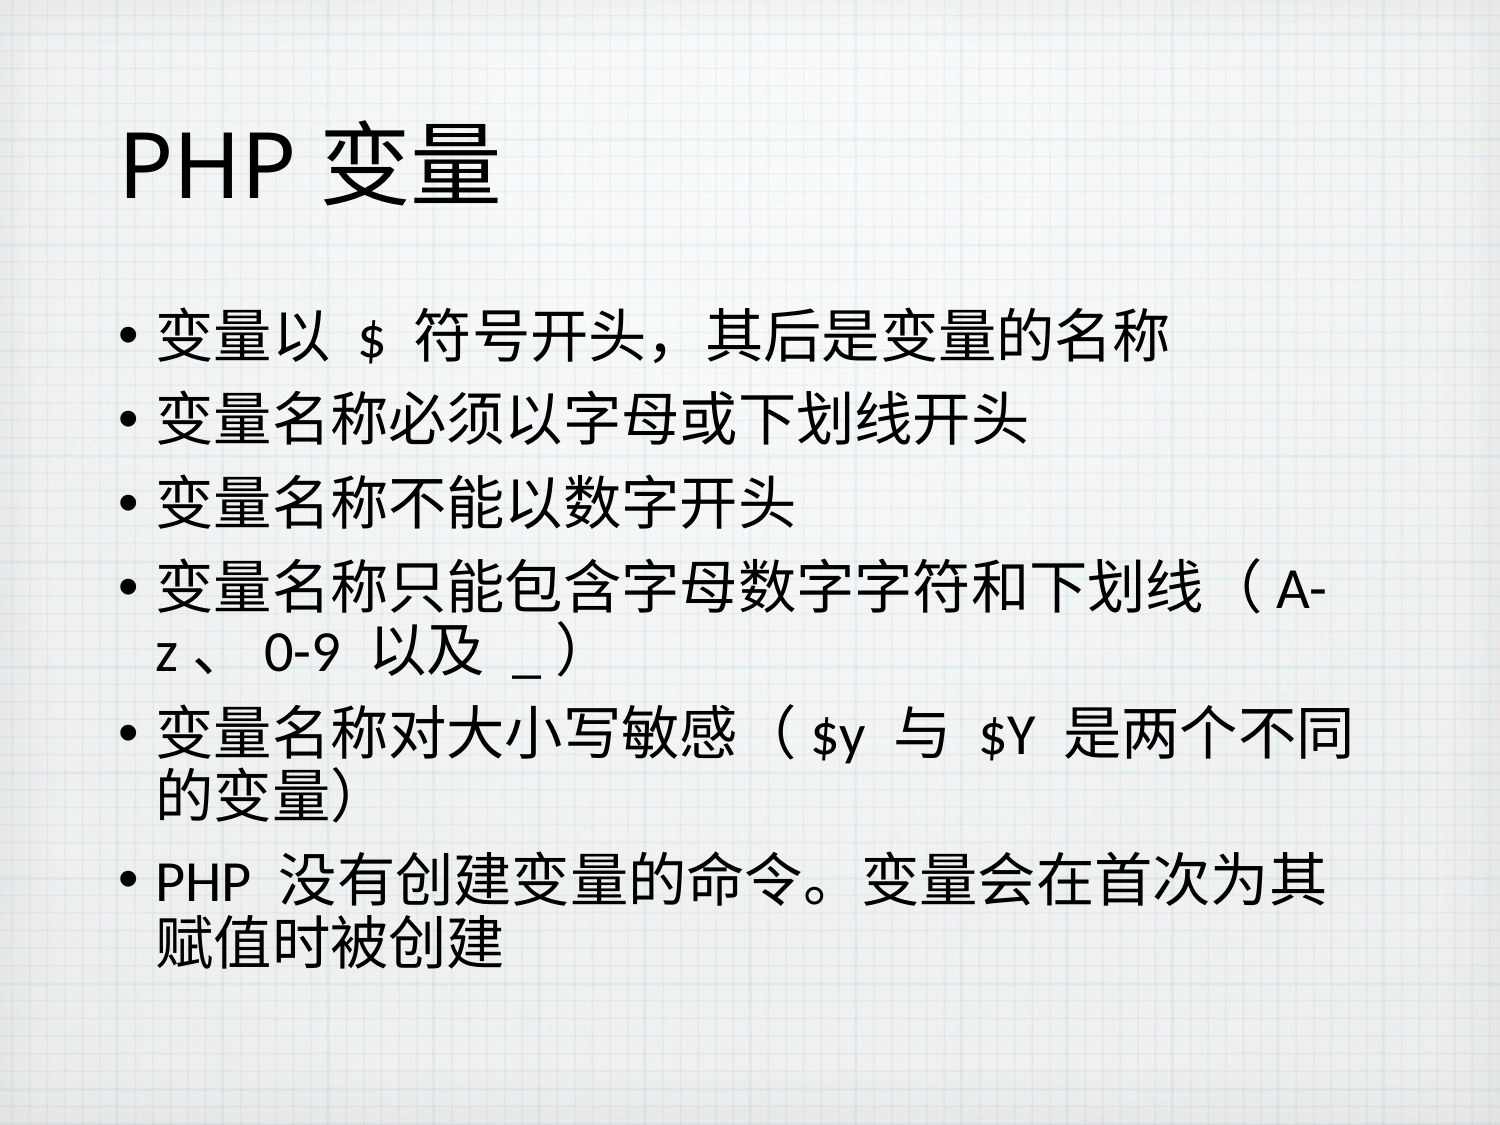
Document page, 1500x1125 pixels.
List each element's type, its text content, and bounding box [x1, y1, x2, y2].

title PHP变量 [103, 59, 1397, 278]
picture [0, 0, 1500, 1125]
list 变量以 $ 符号开头，其后是变量的名称 变量名称必须以字母或下划线开头 变量名称不能以数字开头 变量名称只能包含字母数字字符和下划线（A-z、0-9 以及 _） 变量名称对大小写敏感（$y 与 $Y 是两个不同的变量） PHP 没有创建变量的命令。变量会在首次为其赋值时被创建 [103, 299, 1397, 1014]
